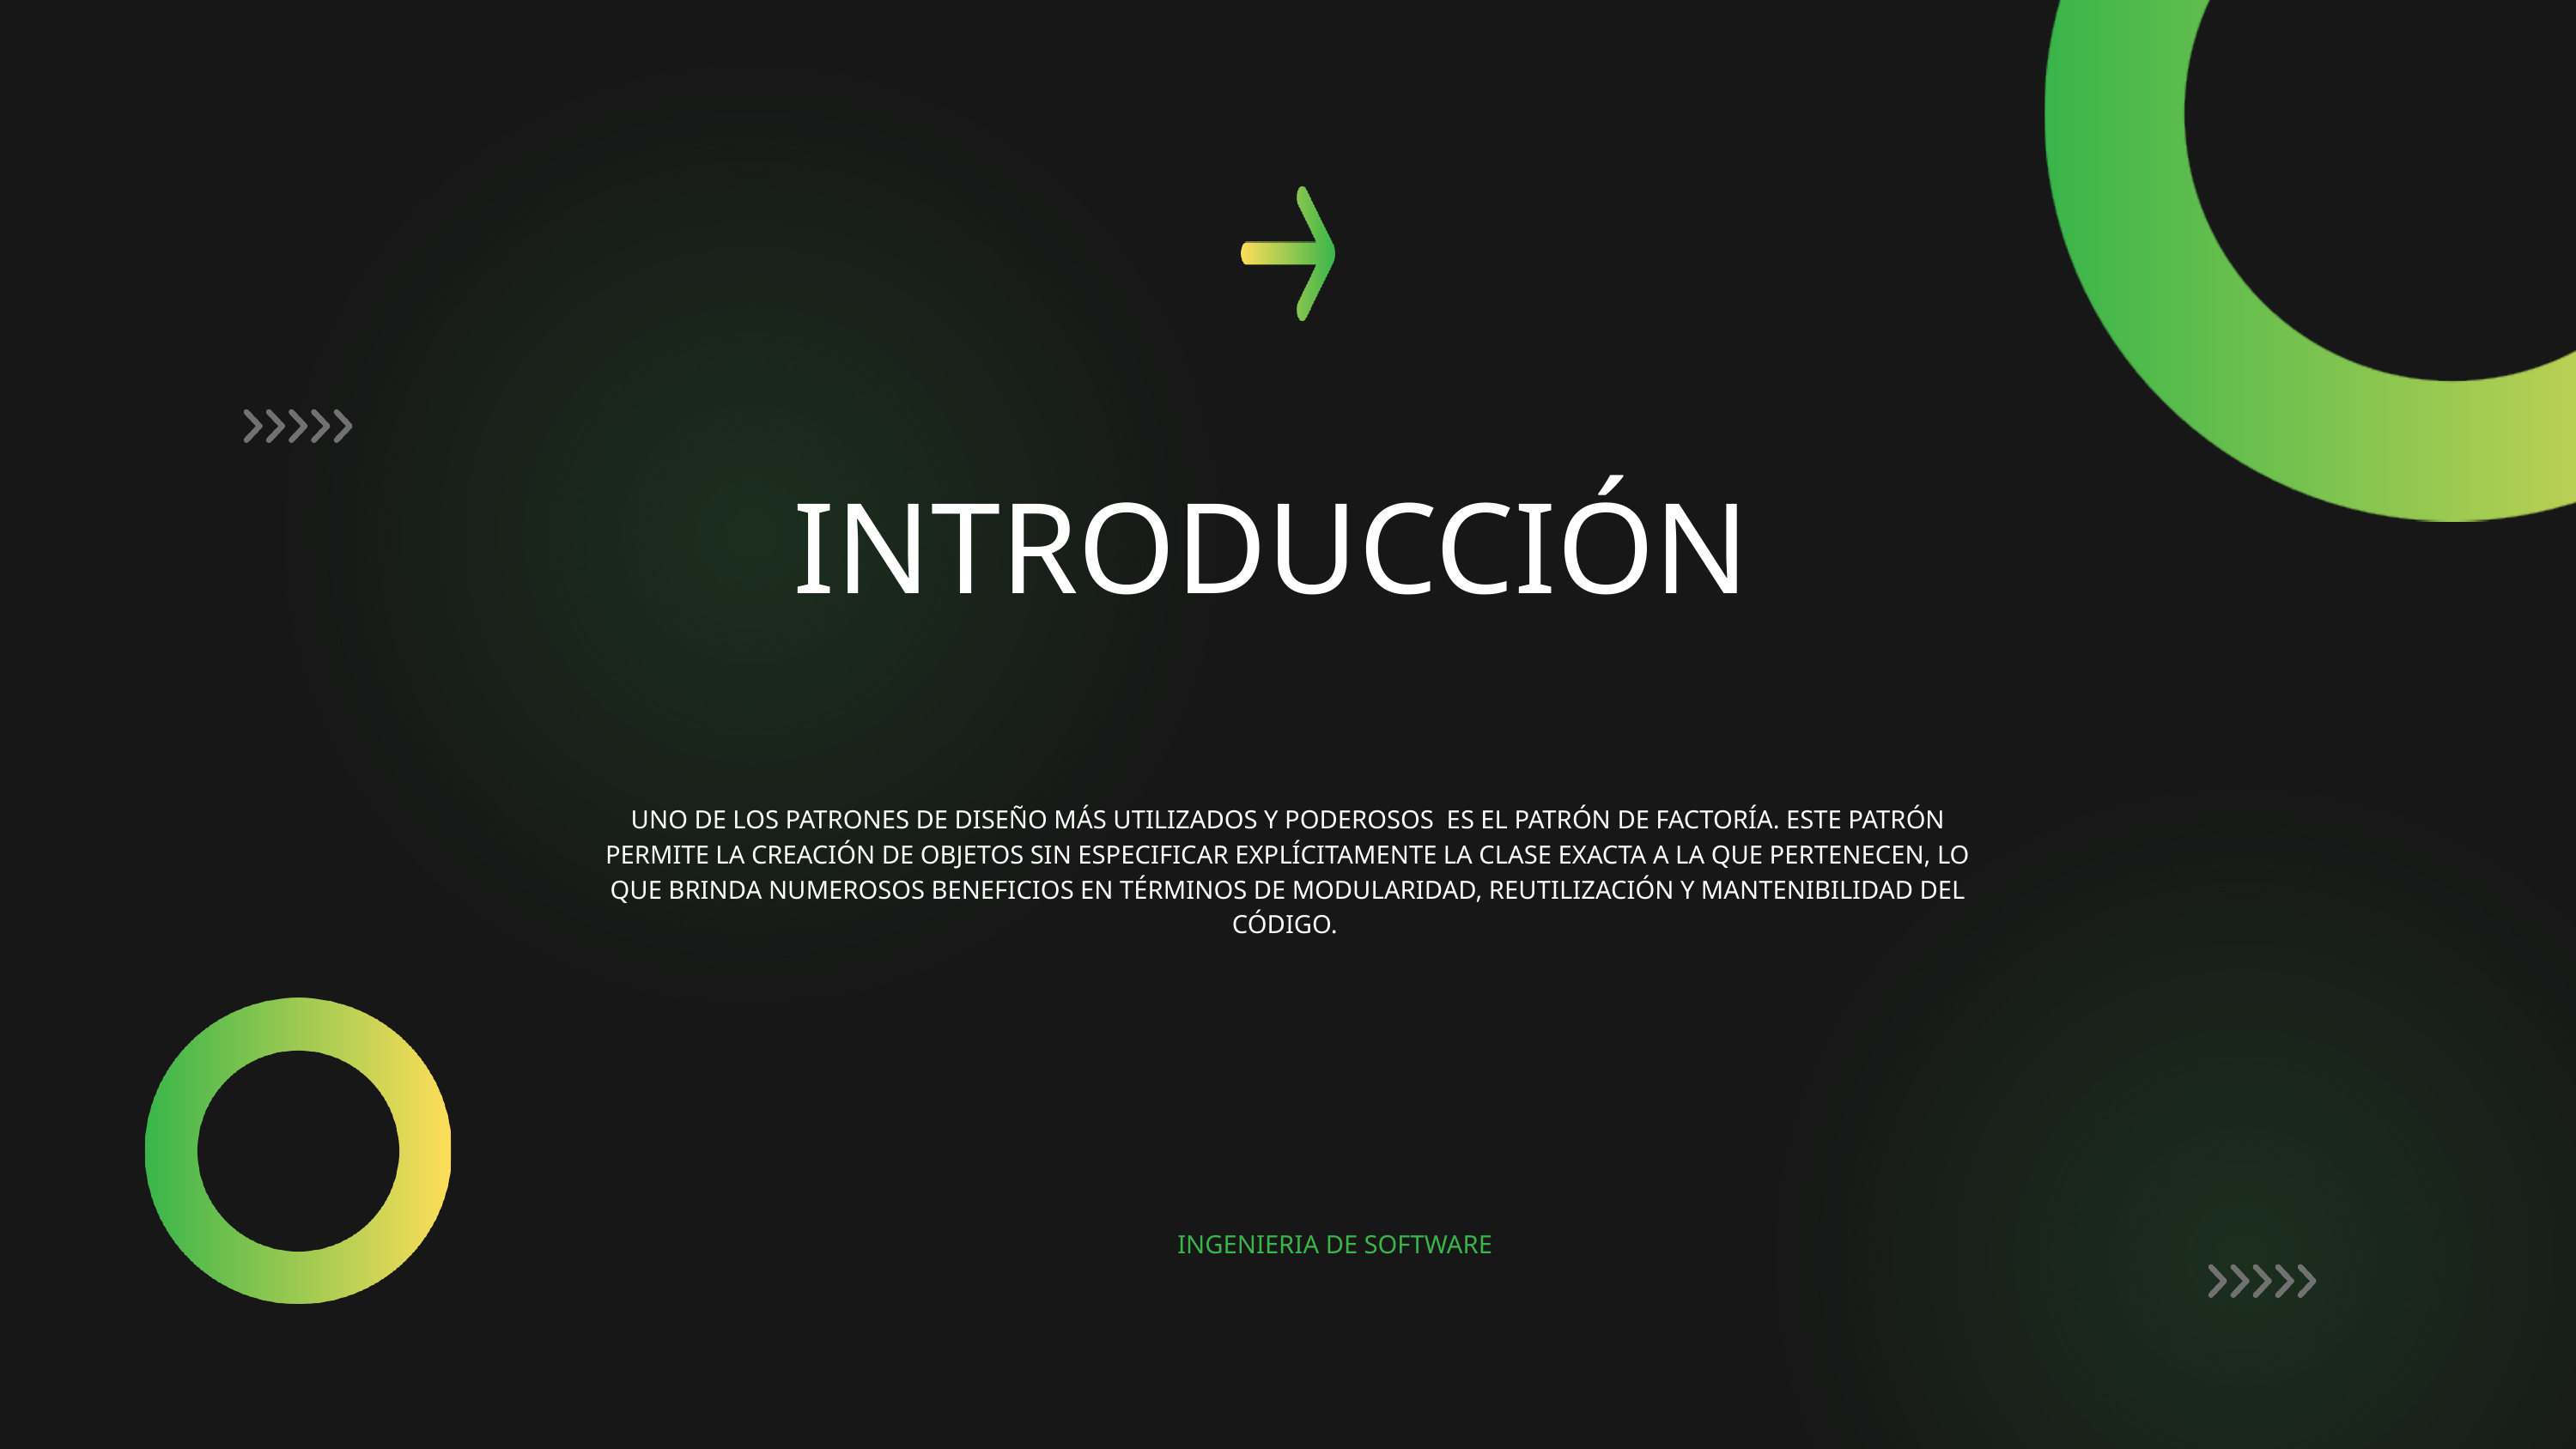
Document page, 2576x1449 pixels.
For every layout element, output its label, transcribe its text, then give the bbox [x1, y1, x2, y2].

text_box [243, 409, 353, 443]
text_box UNO DE LOS PATRONES DE DISEÑO MÁS UTILIZADOS Y PODEROSOS ES EL PATRÓN DE FACTORÍA. ESTE PATRÓN PERMITE LA CREACIÓN DE OBJETOS SIN ESPECIFICAR EXPLÍCITAMENTE LA CLASE EXACTA A LA QUE PERTENECEN, LO QUE BRINDA NUMEROSOS BENEFICIOS EN TÉRMINOS DE MODULARIDAD, REUTILIZACIÓN Y MANTENIBILIDAD DEL CÓDIGO. [593, 798, 1983, 939]
text_box INGENIERIA DE SOFTWARE [1048, 1234, 1622, 1259]
text_box [2044, 0, 2576, 522]
text_box [144, 997, 452, 1304]
text_box [2208, 1264, 2317, 1298]
text_box INTRODUCCIÓN [447, 517, 2129, 619]
text_box [216, 0, 1288, 1071]
text_box [1707, 722, 2576, 1449]
text_box [1241, 186, 1335, 323]
